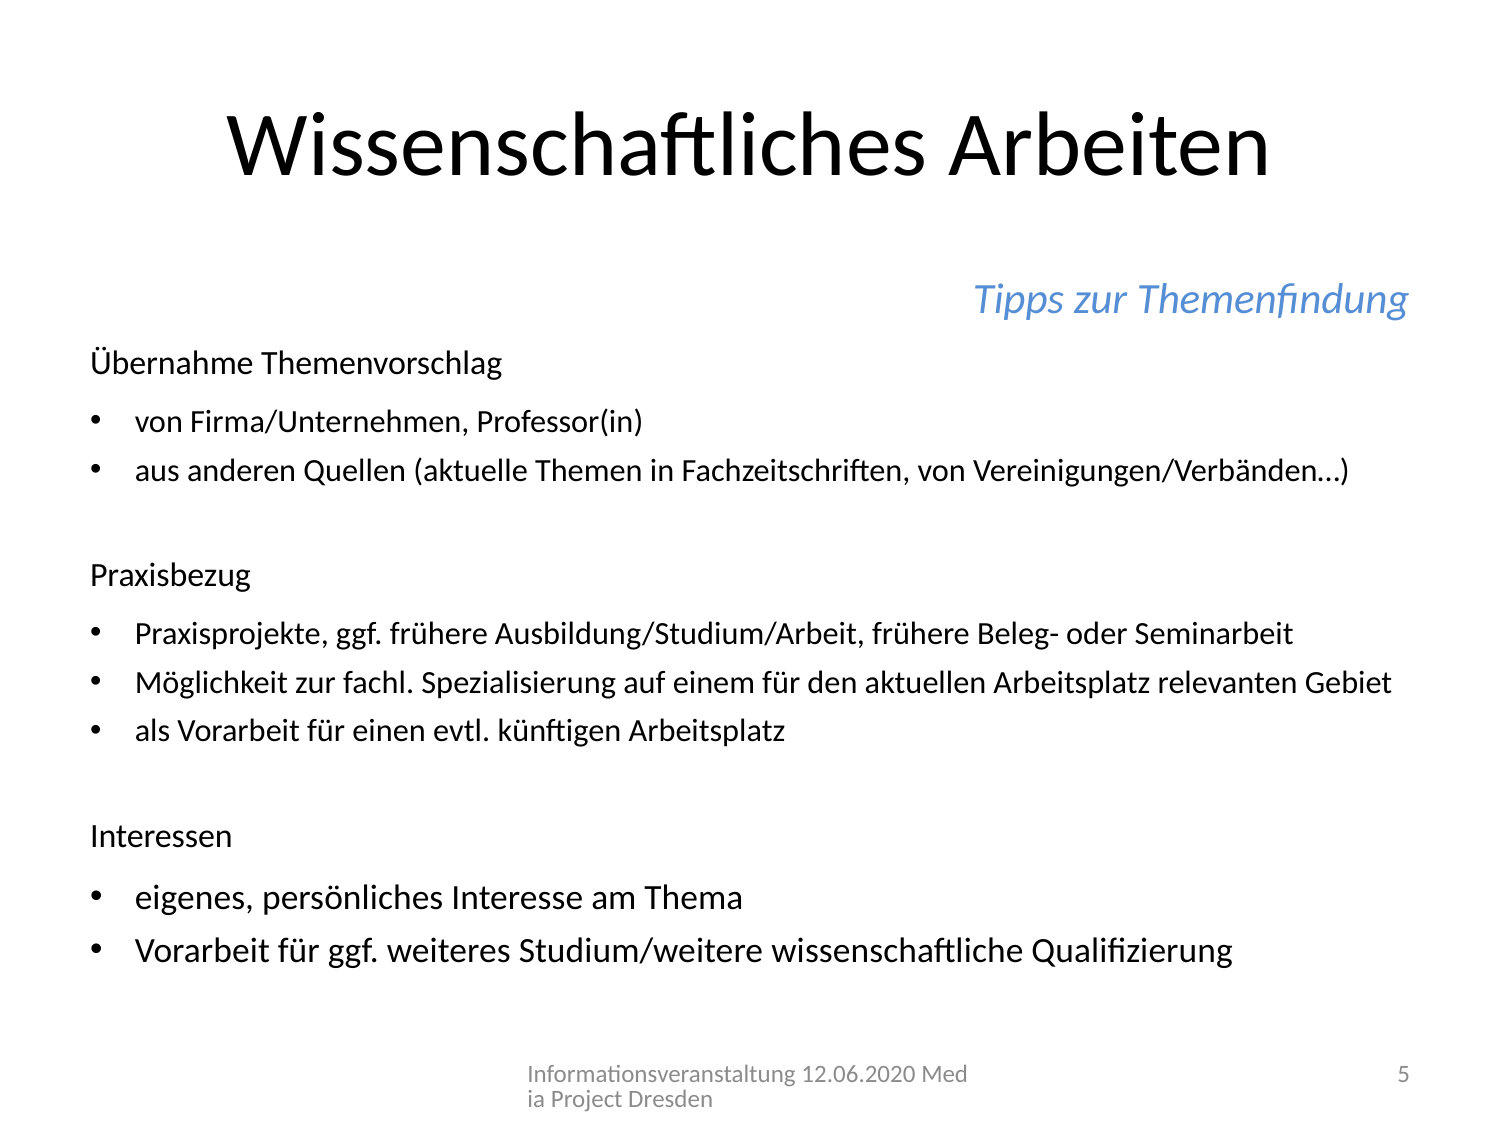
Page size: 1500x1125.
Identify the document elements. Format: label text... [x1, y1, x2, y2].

title Wissenschaftliches Arbeiten [75, 45, 1425, 233]
slide_number 5 [1074, 1042, 1425, 1103]
list Tipps zur Themenfindung Übernahme Themenvorschlag von Firma/Unternehmen, Professor(in) aus anderen Quellen (aktuelle Themen in Fachzeitschriften, von Vereinigungen/Verbänden…) Praxisbezug Praxisprojekte, ggf. frühere Ausbildung/Studium/Arbeit, frühere Beleg- oder Seminarbeit Möglichkeit zur fachl. Spezialisierung auf einem für den aktuellen Arbeitsplatz relevanten Gebiet als Vorarbeit für einen evtl. künftigen Arbeitsplatz Interessen eigenes, persönliches Interesse am Thema Vorarbeit für ggf. weiteres Studium/weitere wissenschaftliche Qualifizierung [75, 262, 1425, 1005]
footer Informationsveranstaltung 12.06.2020 Media Project Dresden [512, 1042, 988, 1103]
